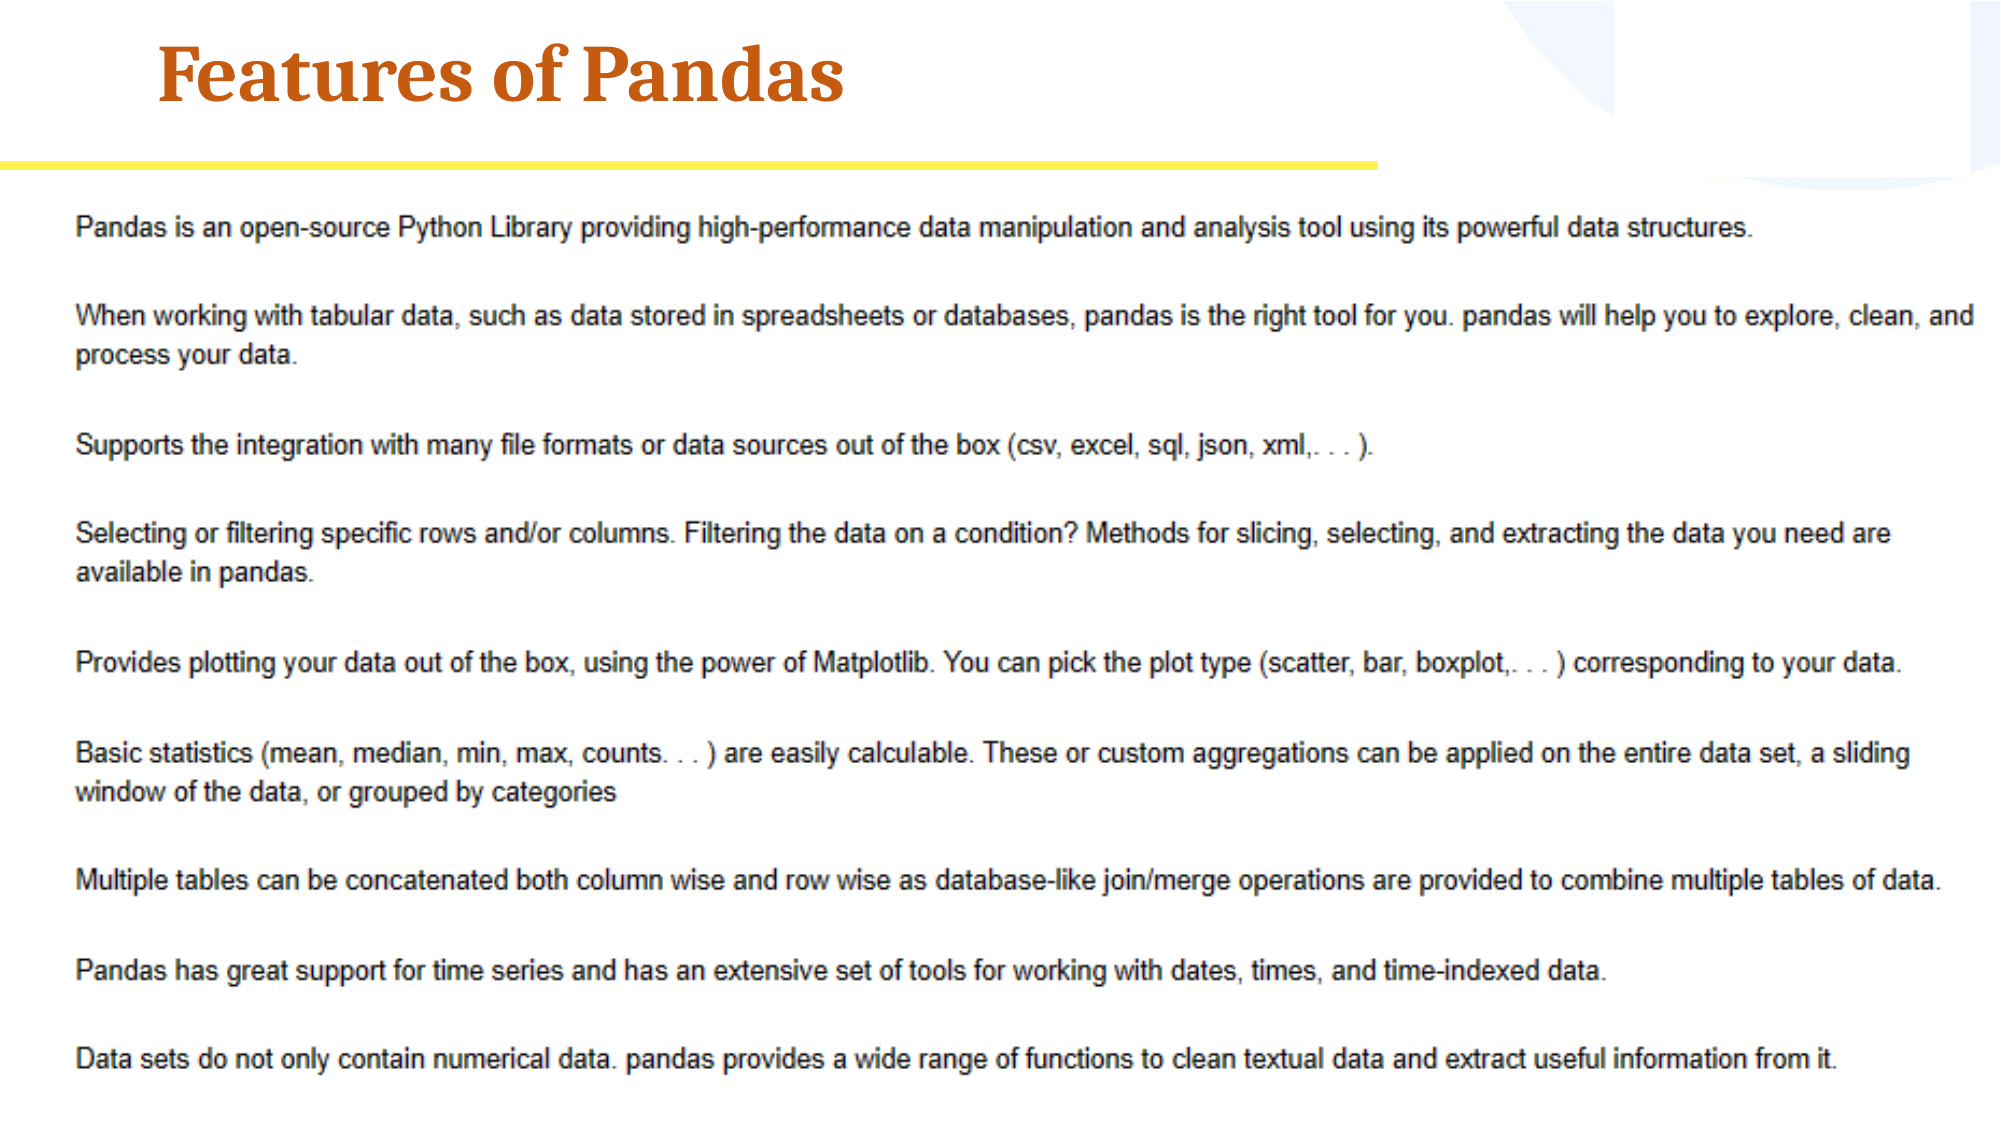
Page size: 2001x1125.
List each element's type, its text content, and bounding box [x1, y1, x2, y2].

title Features of Pandas [142, 23, 1609, 127]
picture [1, 0, 2001, 1125]
